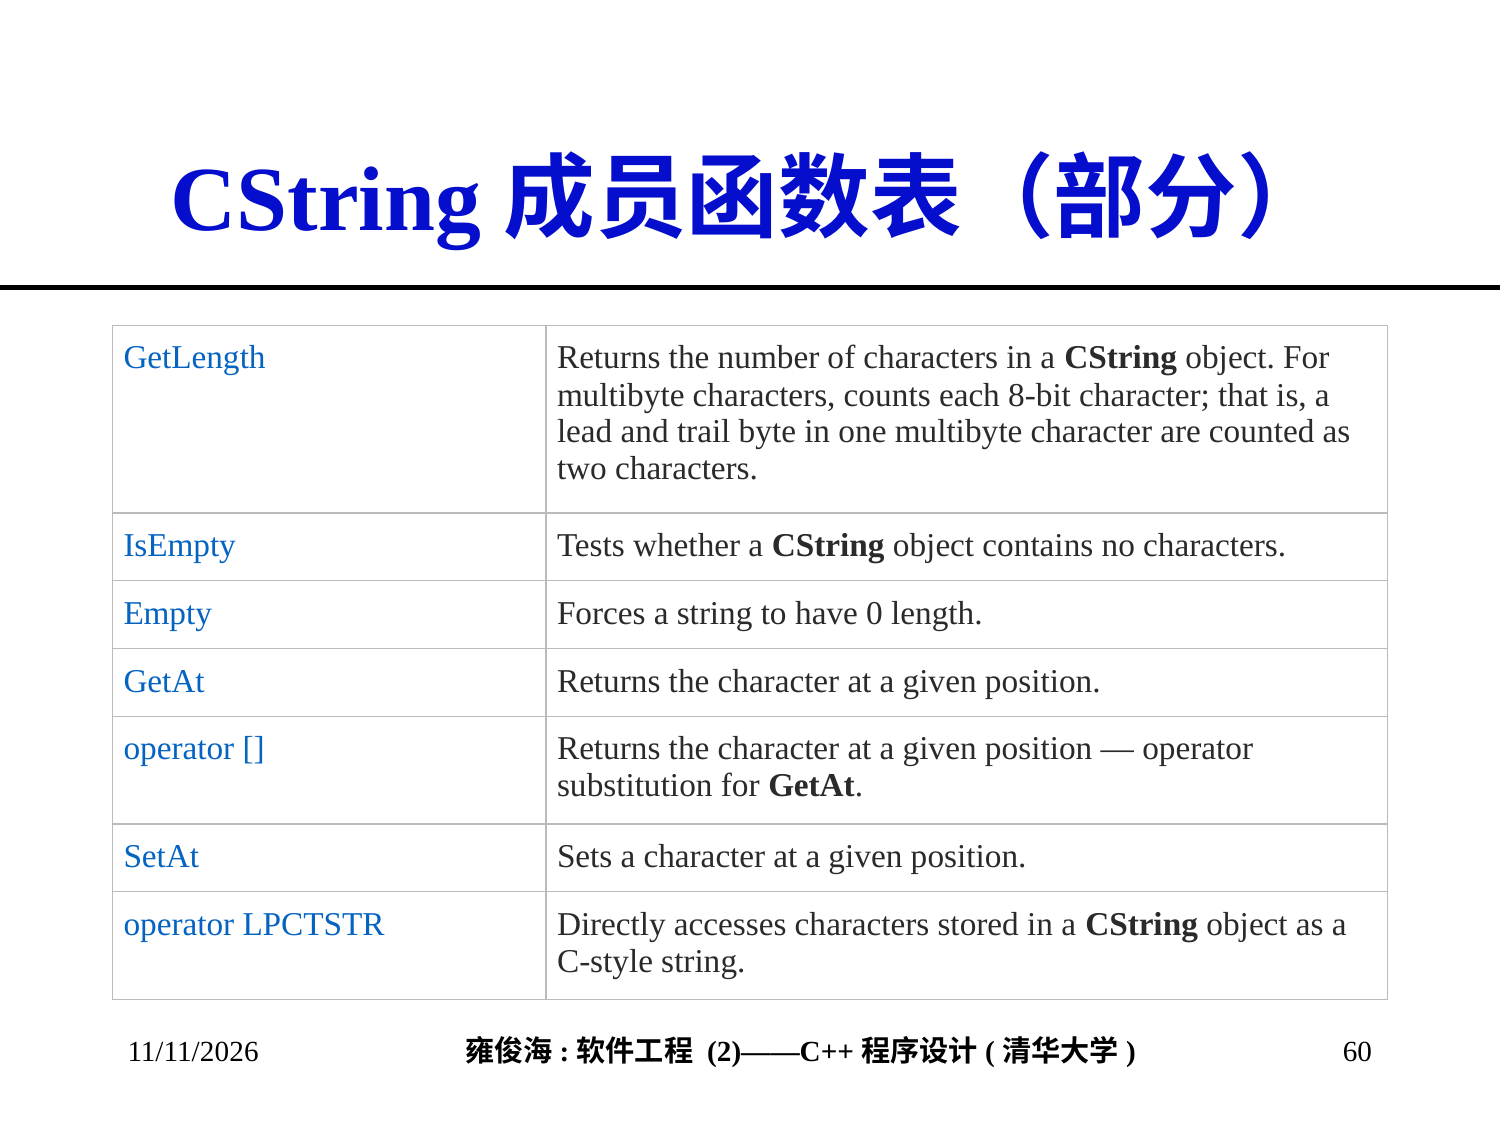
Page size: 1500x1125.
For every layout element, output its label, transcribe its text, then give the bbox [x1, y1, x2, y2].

table_cell Returns the character at a given position — operator substitution for GetAt. [547, 717, 1387, 823]
table_cell Returns the character at a given position. [547, 649, 1387, 716]
table_cell Sets a character at a given position. [547, 825, 1387, 891]
table_cell SetAt [113, 825, 545, 891]
table_header GetLength [113, 326, 545, 512]
table_cell operator LPCTSTR [113, 892, 545, 999]
table_cell IsEmpty [113, 514, 545, 580]
slide_number 60 [1074, 1025, 1388, 1100]
title CString成员函数表（部分） [112, 99, 1388, 288]
table_cell Forces a string to have 0 length. [547, 581, 1387, 648]
table_cell Directly accesses characters stored in a CString object as a C-style string. [547, 892, 1387, 999]
table_header Returns the number of characters in a CString object. For multibyte characters, counts each 8-bit character; that is, a lead and trail byte in one multibyte character are counted as two characters. [547, 326, 1387, 512]
table_cell operator [] [113, 717, 545, 823]
table_cell GetAt [113, 649, 545, 716]
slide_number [112, 1025, 425, 1100]
table_cell Empty [113, 581, 545, 648]
table_cell Tests whether a CString object contains no characters. [547, 514, 1387, 580]
